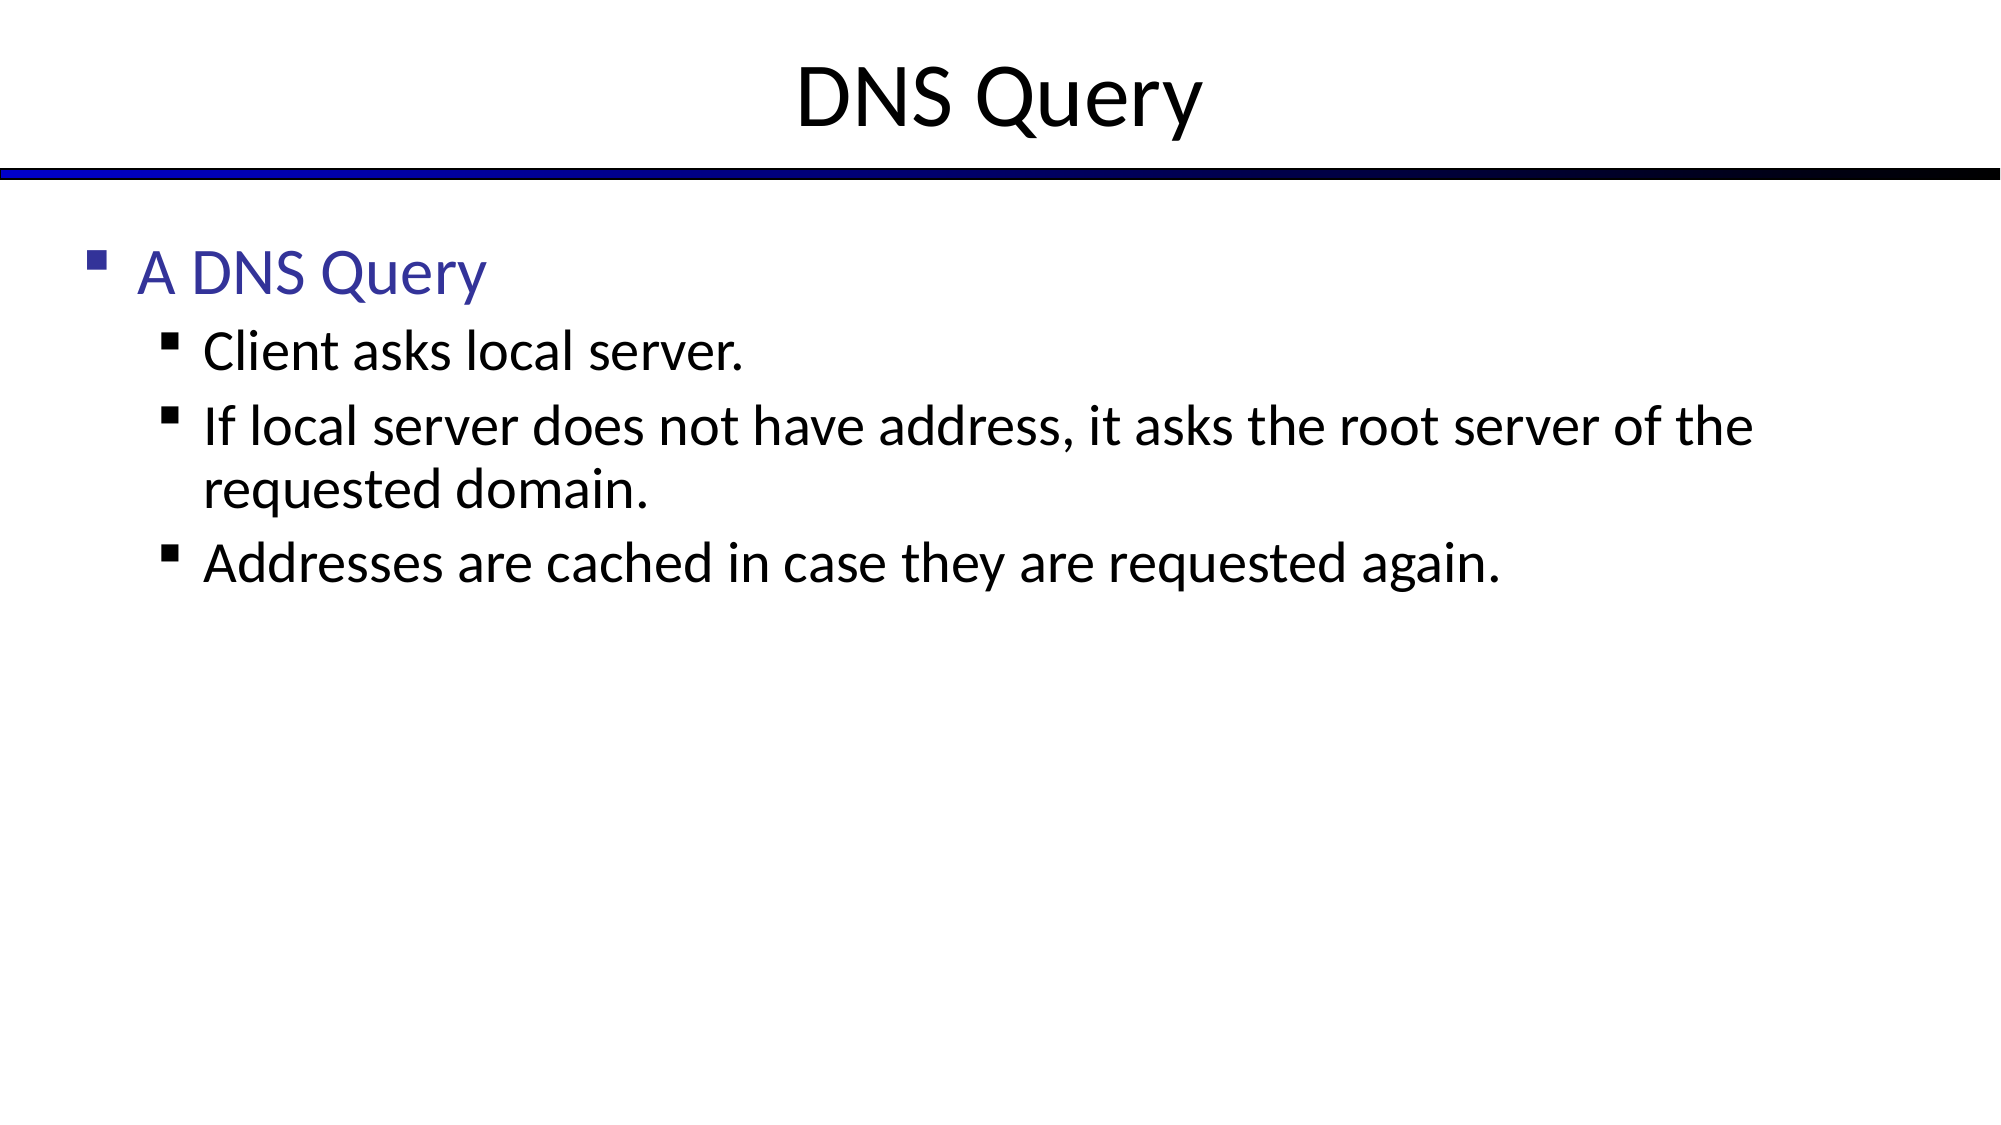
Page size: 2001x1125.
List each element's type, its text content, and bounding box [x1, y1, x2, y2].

list A DNS Query Client asks local server. If local server does not have address, it asks the root server of the requested domain. Addresses are cached in case they are requested again. [66, 228, 1913, 638]
title DNS Query [0, 0, 2000, 184]
